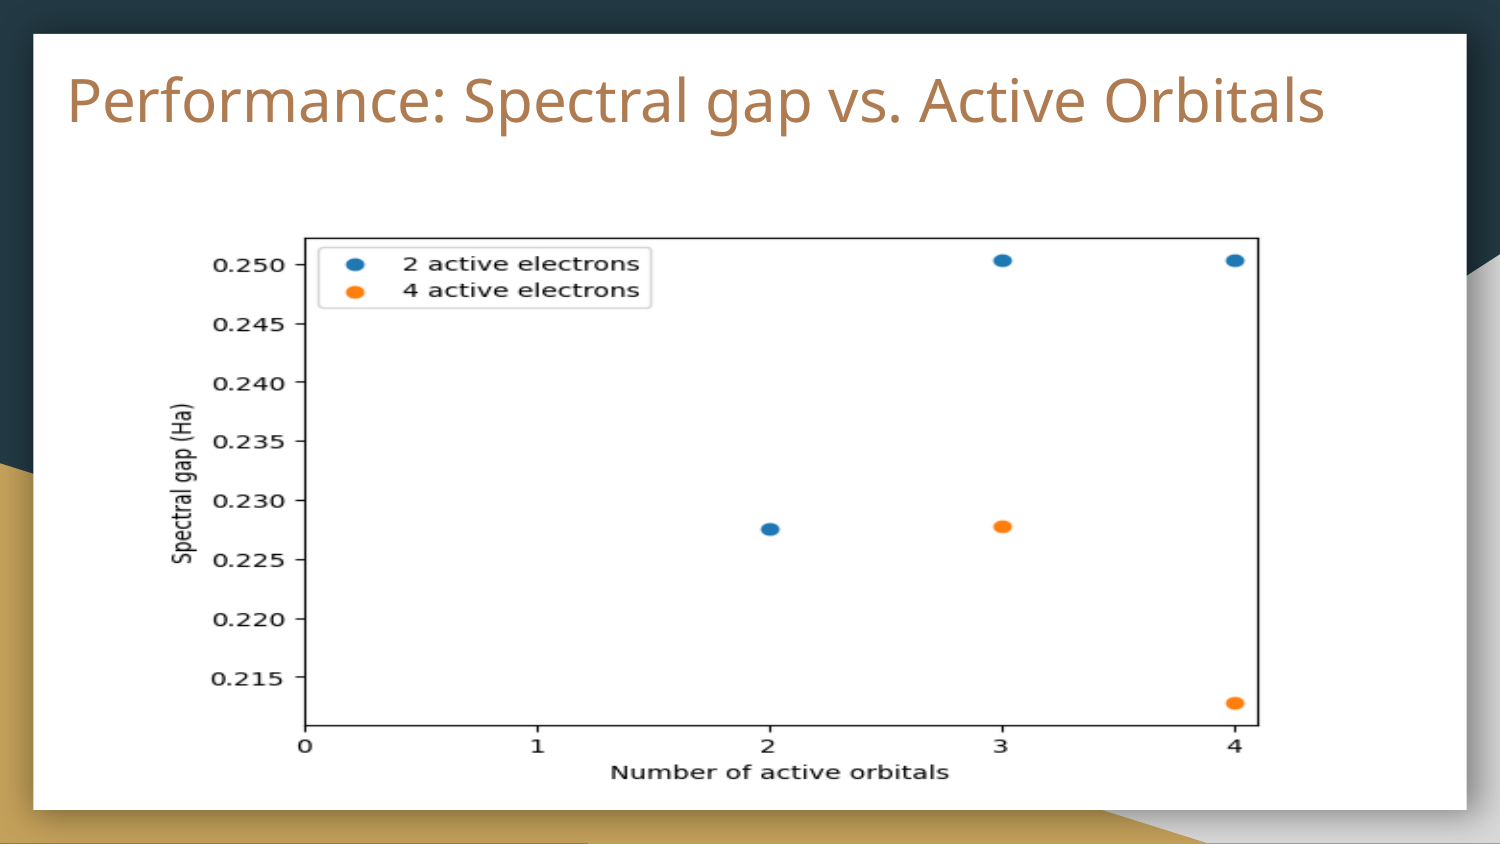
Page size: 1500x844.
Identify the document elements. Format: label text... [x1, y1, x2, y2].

picture [153, 226, 1275, 796]
title Performance: Spectral gap vs. Active Orbitals [51, 48, 1415, 206]
